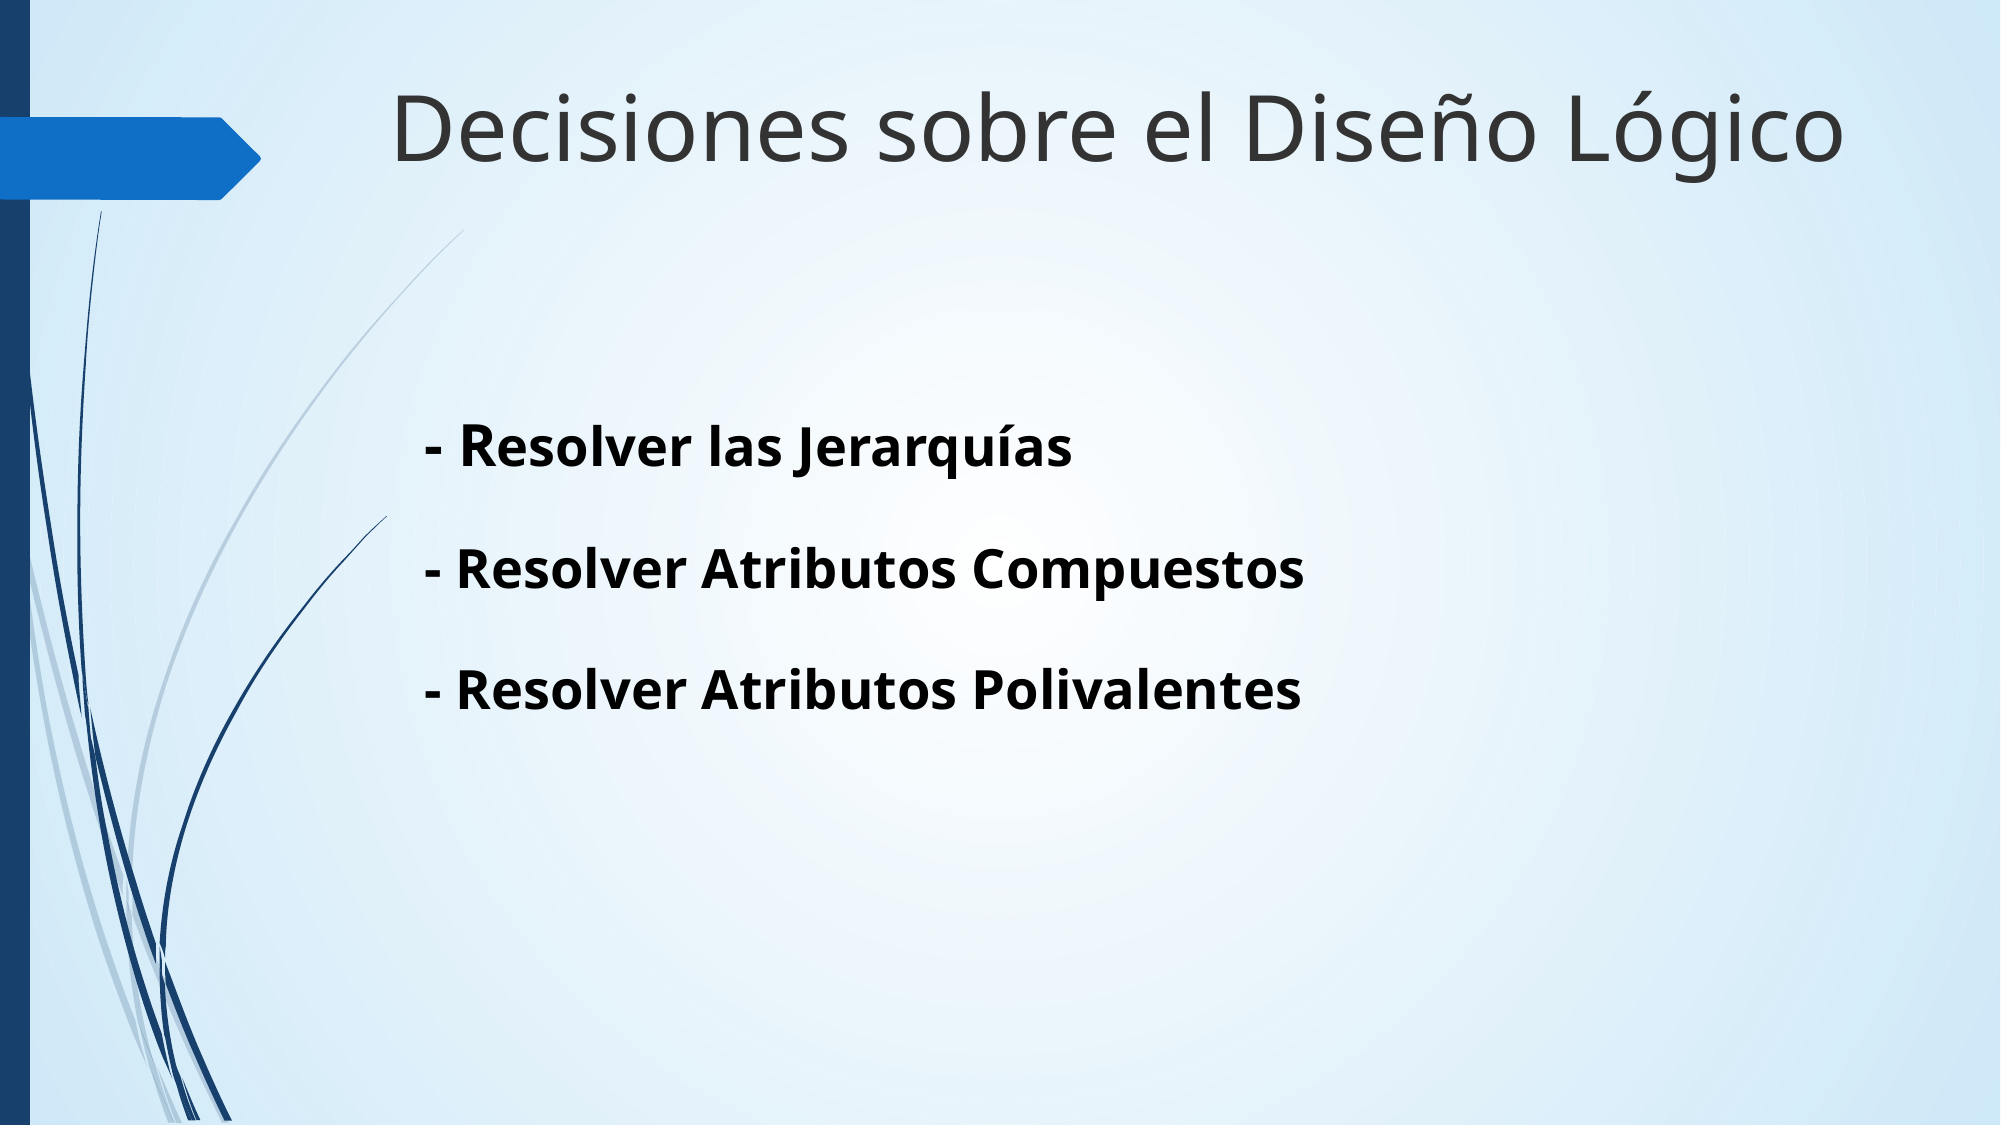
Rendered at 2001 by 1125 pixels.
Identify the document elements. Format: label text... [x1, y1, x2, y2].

text_box Decisiones sobre el Diseño Lógico [389, 23, 1852, 234]
text_box - Resolver las Jerarquías - Resolver Atributos Compuestos - Resolver Atributos Polivalentes [409, 272, 1872, 1083]
